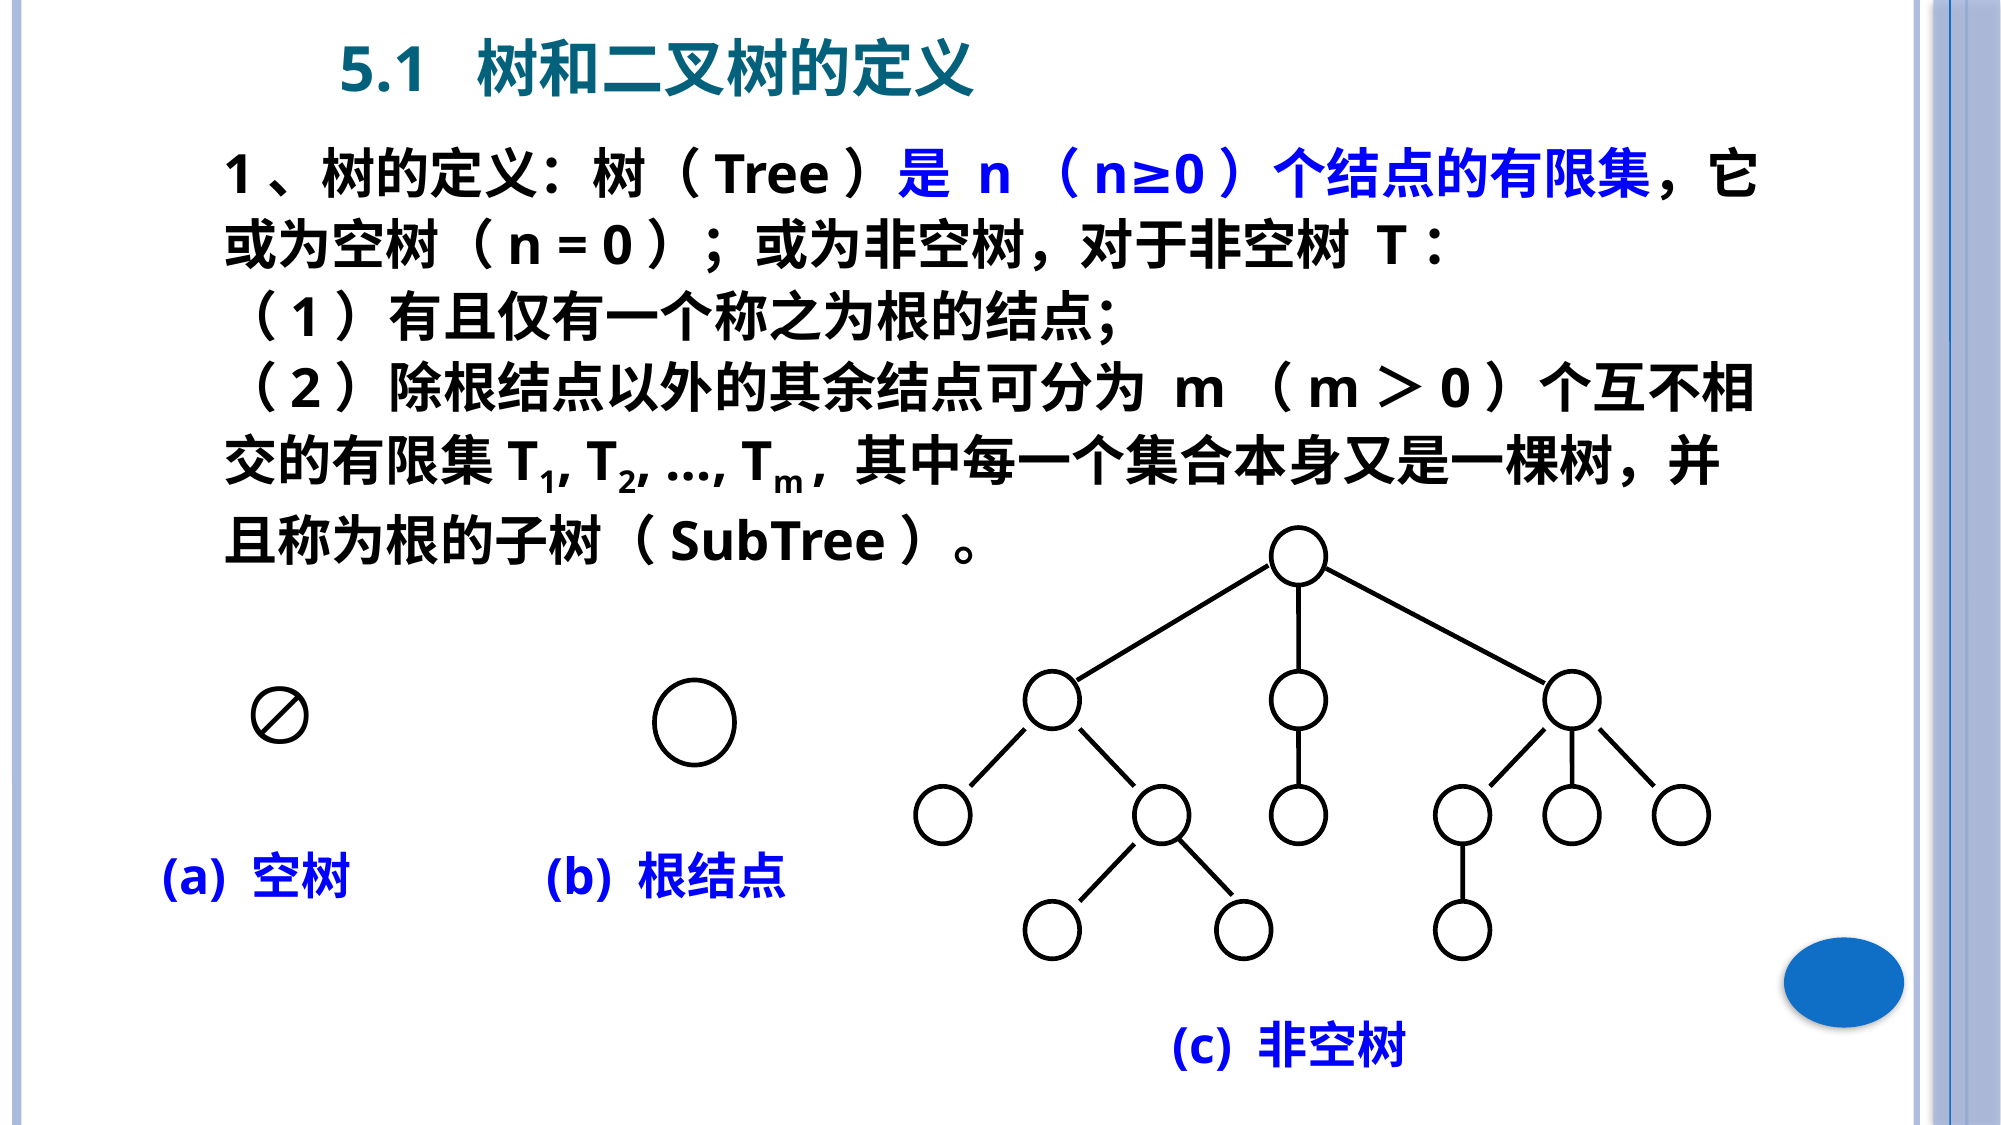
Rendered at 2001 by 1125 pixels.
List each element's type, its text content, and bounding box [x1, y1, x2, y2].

text_box (b) 根结点 [531, 837, 834, 913]
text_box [915, 527, 1710, 960]
text_box  [174, 637, 385, 766]
text_box [654, 679, 735, 766]
text_box 1、树的定义：树（Tree）是 n（n≥0）个结点的有限集，它或为空树（n = 0）；或为非空树，对于非空树 T： （1）有且仅有一个称之为根的结点； （2）除根结点以外的其余结点可分为 m（m＞0）个互不相交的有限集T1, T2, …, Tm , 其中每一个集合本身又是一棵树，并且称为根的子树（SubTree）。 [208, 125, 1792, 579]
text_box (c) 非空树 [1158, 1005, 1461, 1081]
text_box 5.1 树和二叉树的定义 [324, 19, 1131, 112]
text_box (a) 空树 [147, 837, 451, 913]
